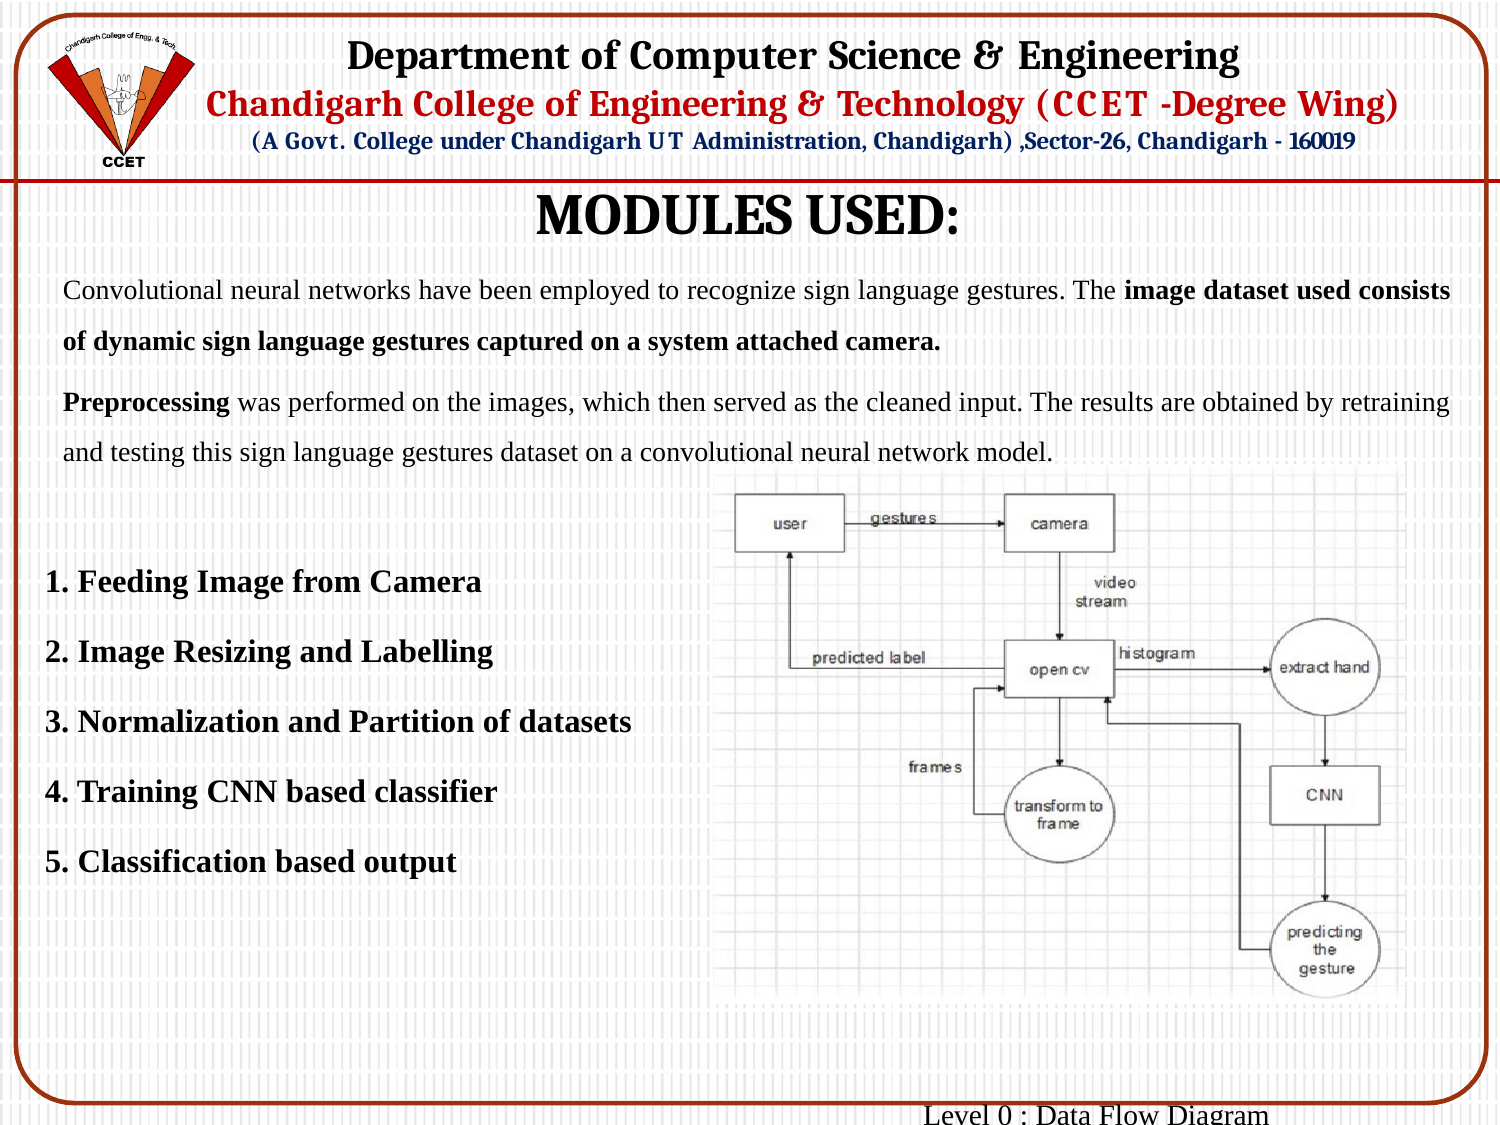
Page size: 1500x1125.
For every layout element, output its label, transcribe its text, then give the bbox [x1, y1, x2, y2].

picture [0, 0, 1500, 179]
picture [19, 183, 1484, 1082]
picture [712, 464, 1405, 1004]
list Convolutional neural networks have been employed to recognize sign language gestures. The image dataset used consists of dynamic sign language gestures captured on a system attached camera. Preprocessing was performed on the images, which then served as the cleaned input. The results are obtained by retraining and testing this sign language gestures dataset on a convolutional neural network model. 1. Feeding Image from Camera 2. Image Resizing and Labelling 3. Normalization and Partition of datasets 4. Training CNN based classifier 5. Classification based output Level 0 : Data Flow Diagram [29, 247, 1468, 1125]
picture [1468, 183, 1500, 1125]
text_box Chandigarh College of Engineering & Technology (CCET -Degree Wing) (A Govt. College under Chandigarh UT Administration, Chandigarh) ,Sector-26, Chandigarh - 160019 [65, 76, 1421, 200]
text_box MODULES USED: [29, 200, 1468, 222]
title Department of Computer Science & Engineering [344, 26, 1261, 76]
picture [0, 183, 29, 1125]
picture [19, 18, 1484, 179]
